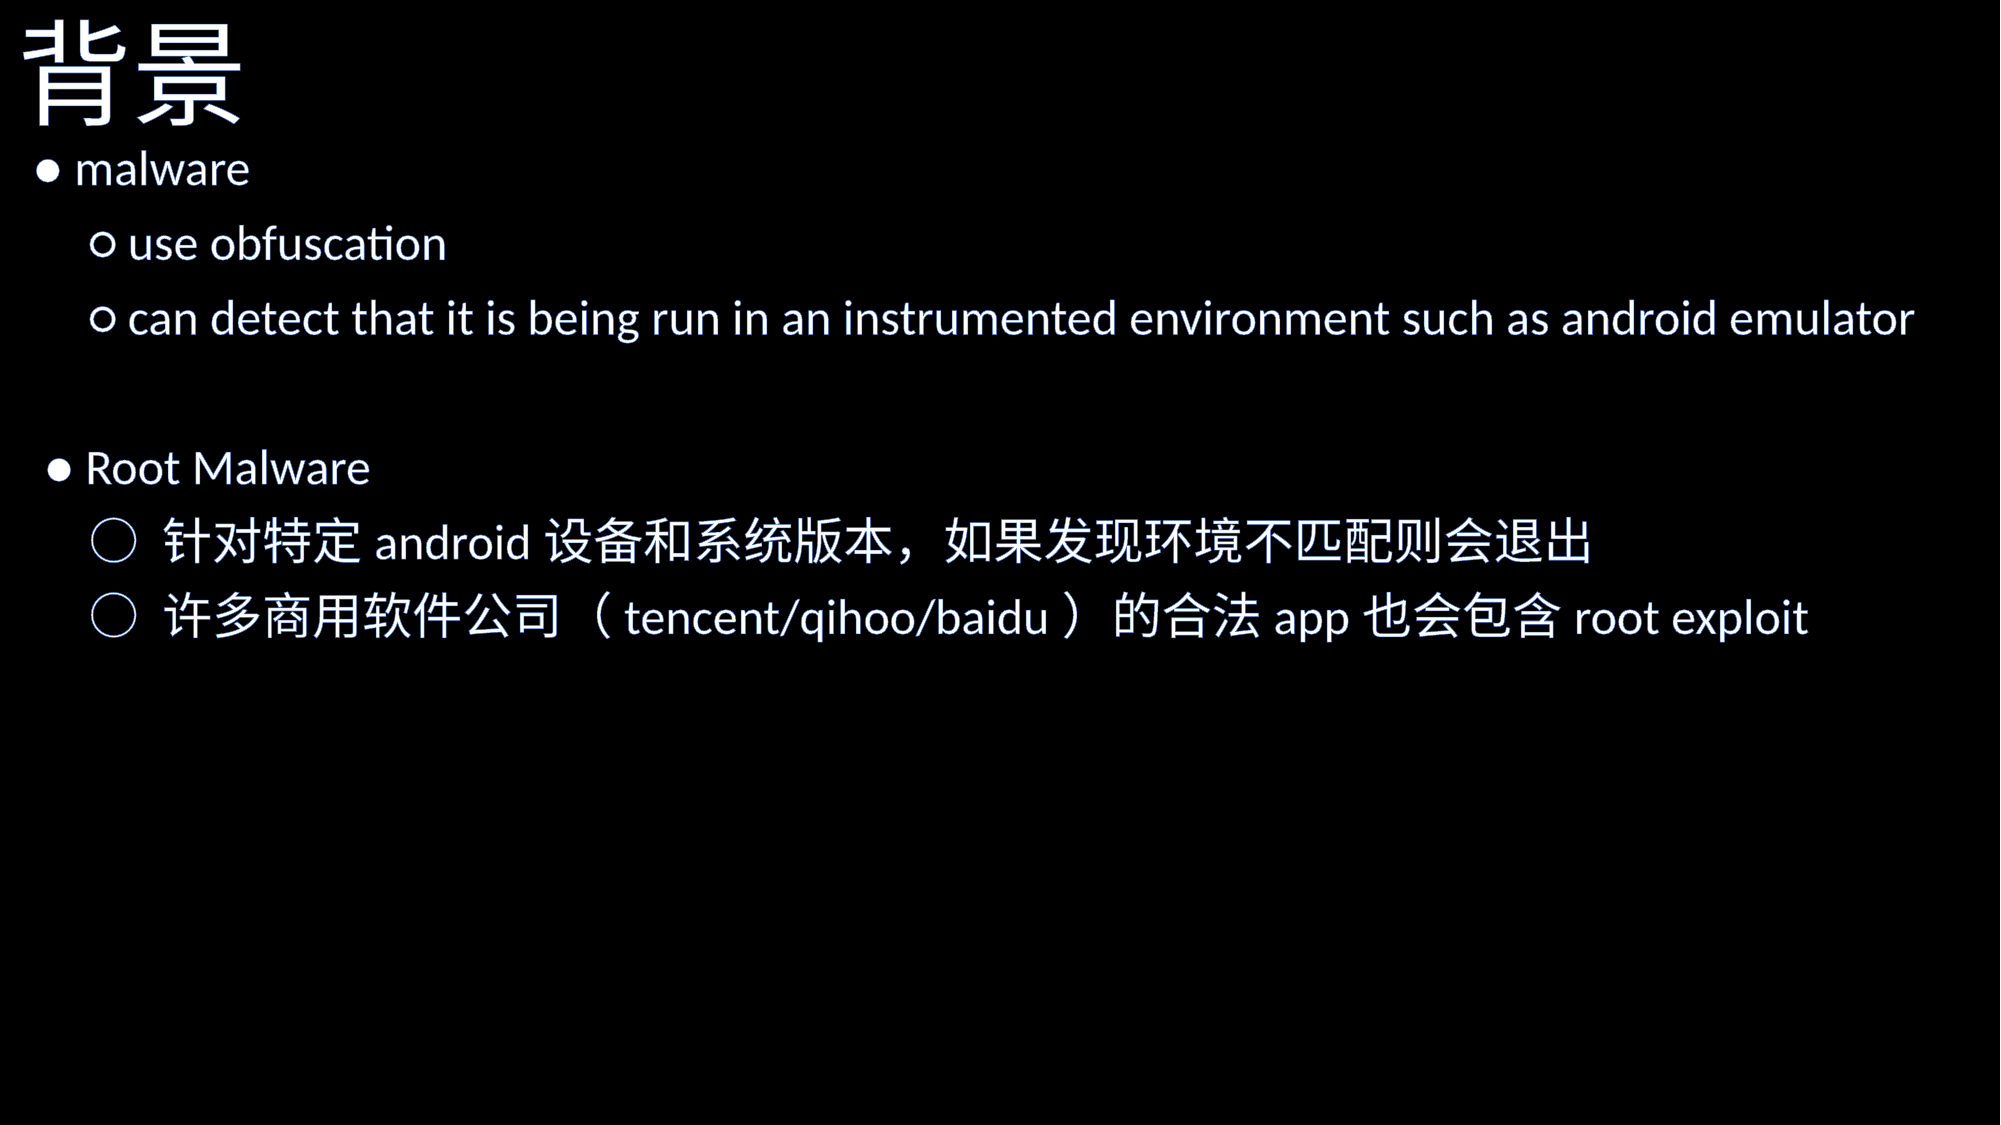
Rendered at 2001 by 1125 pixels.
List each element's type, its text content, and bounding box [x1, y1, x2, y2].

title 背景 [1, 9, 298, 149]
subtitle ● malware ○ use obfuscation ○ can detect that it is being run in an instrumented environment such as android emulator ● Root Malware ○ 针对特定android设备和系统版本，如果发现环境不匹配则会退出 ○ 许多商用软件公司（tencent/qihoo/baidu）的合法app也会包含root exploit [6, 134, 2000, 1063]
